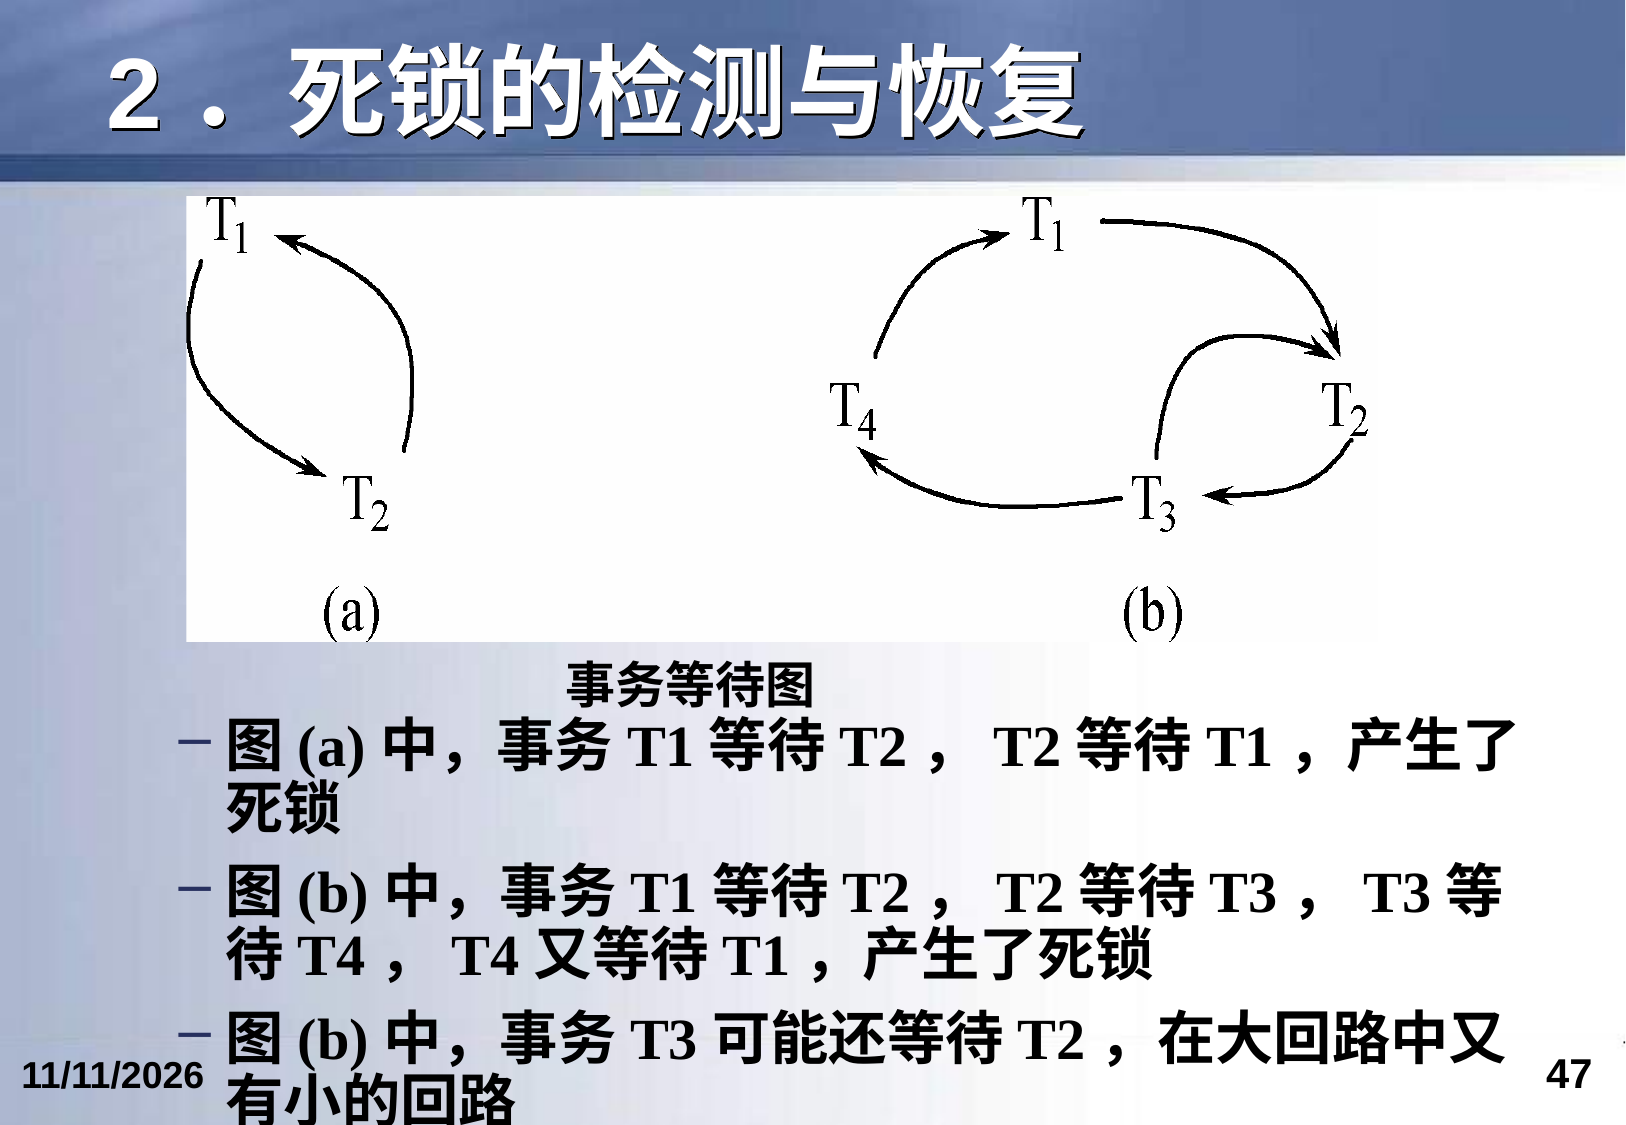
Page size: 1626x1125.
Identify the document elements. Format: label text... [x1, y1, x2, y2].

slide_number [2, 1041, 380, 1125]
title 2．死锁的检测与恢复 [106, 41, 1554, 150]
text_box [186, 196, 1380, 722]
list 图(a)中，事务T1等待T2，T2等待T1，产生了死锁 图(b)中，事务T1等待T2，T2等待T3，T3等待T4，T4又等待T1，产生了死锁 图(b)中，事务T3可能还等待T2，在大回路中又有小的回路 [103, 716, 1533, 1081]
picture [0, 0, 1626, 1125]
slide_number 47 [1201, 1037, 1612, 1124]
